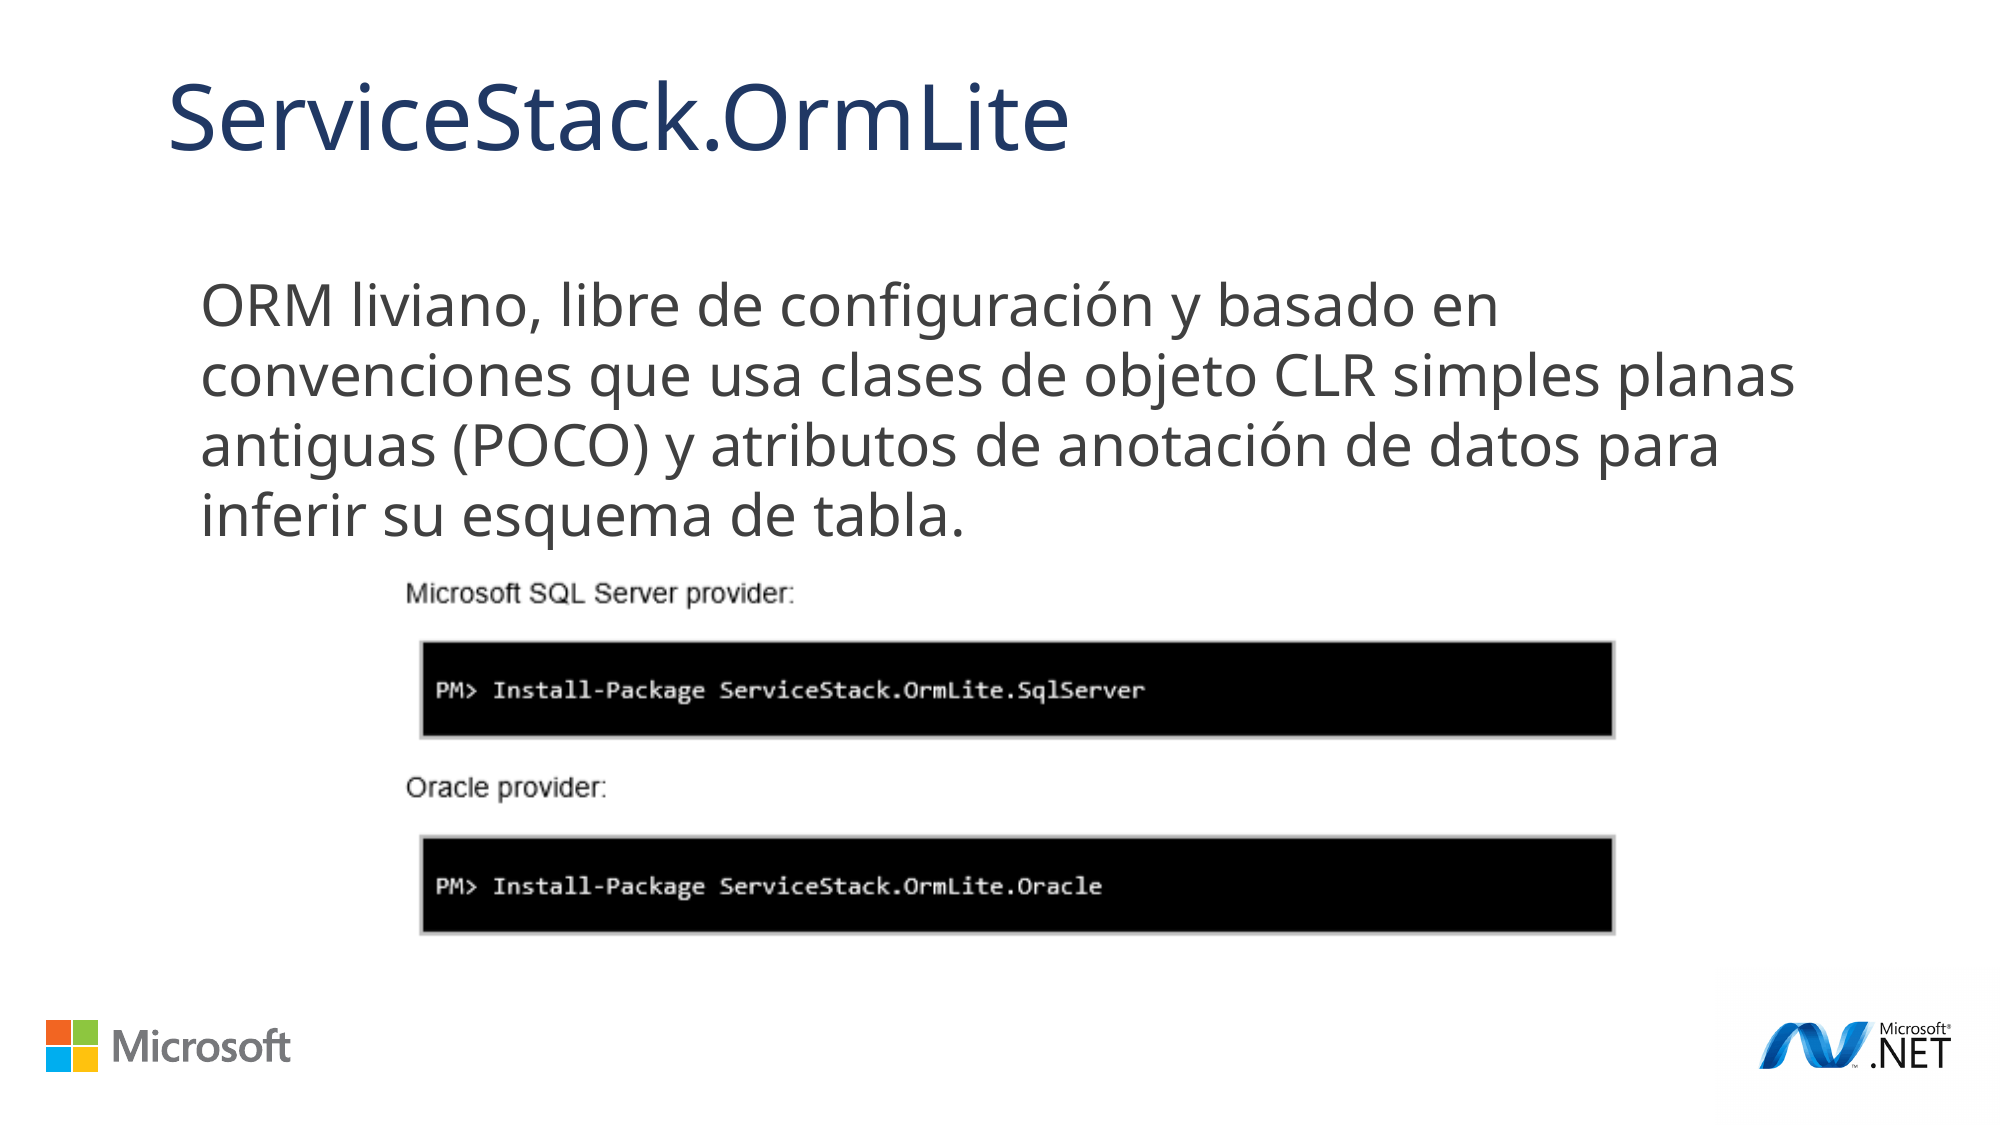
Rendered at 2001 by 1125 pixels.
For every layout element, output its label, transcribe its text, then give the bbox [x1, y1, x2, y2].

text_box ORM liviano, libre de configuración y basado en convenciones que usa clases de objeto CLR simples planas antiguas (POCO) y atributos de anotación de datos para inferir su esquema de tabla. [185, 260, 1815, 555]
picture [1715, 967, 2000, 1125]
text_box ServiceStack.OrmLite [152, 51, 2000, 176]
picture [394, 566, 1648, 960]
